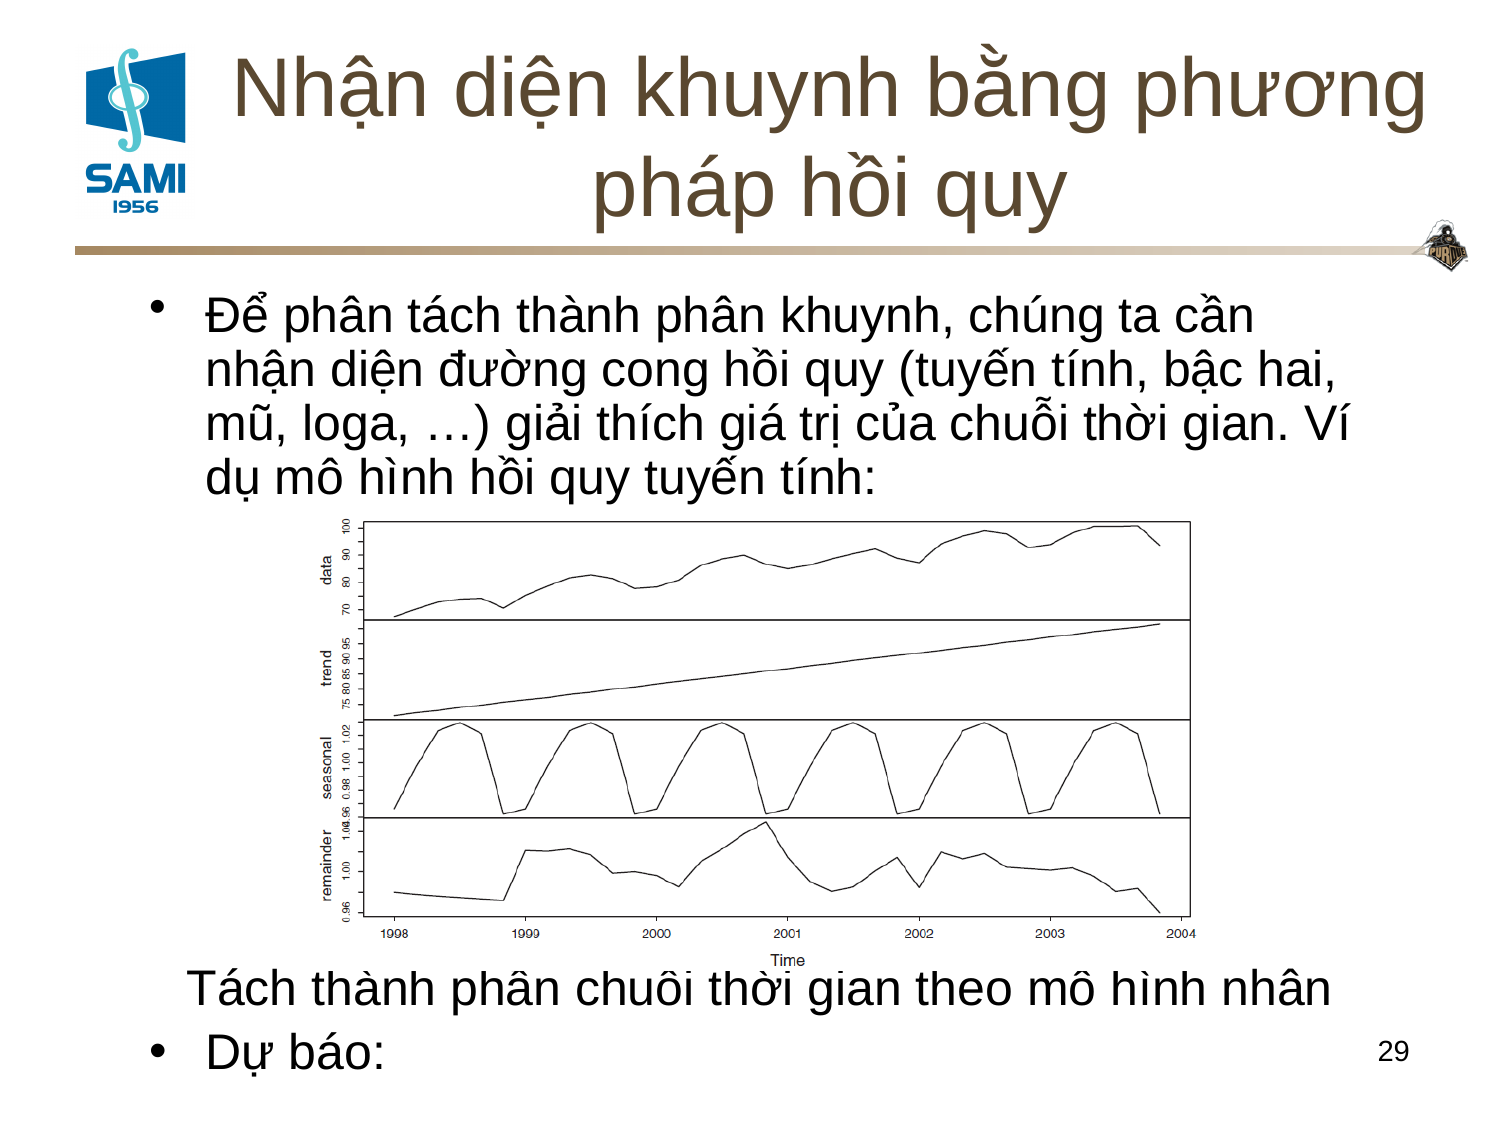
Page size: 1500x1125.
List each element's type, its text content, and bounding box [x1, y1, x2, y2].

slide_number 29 [1074, 1024, 1425, 1103]
picture [75, 44, 195, 219]
picture [1410, 218, 1469, 273]
title Nhận diện khuynh bằng phương pháp hồi quy [210, 62, 1450, 204]
picture [312, 512, 1202, 971]
